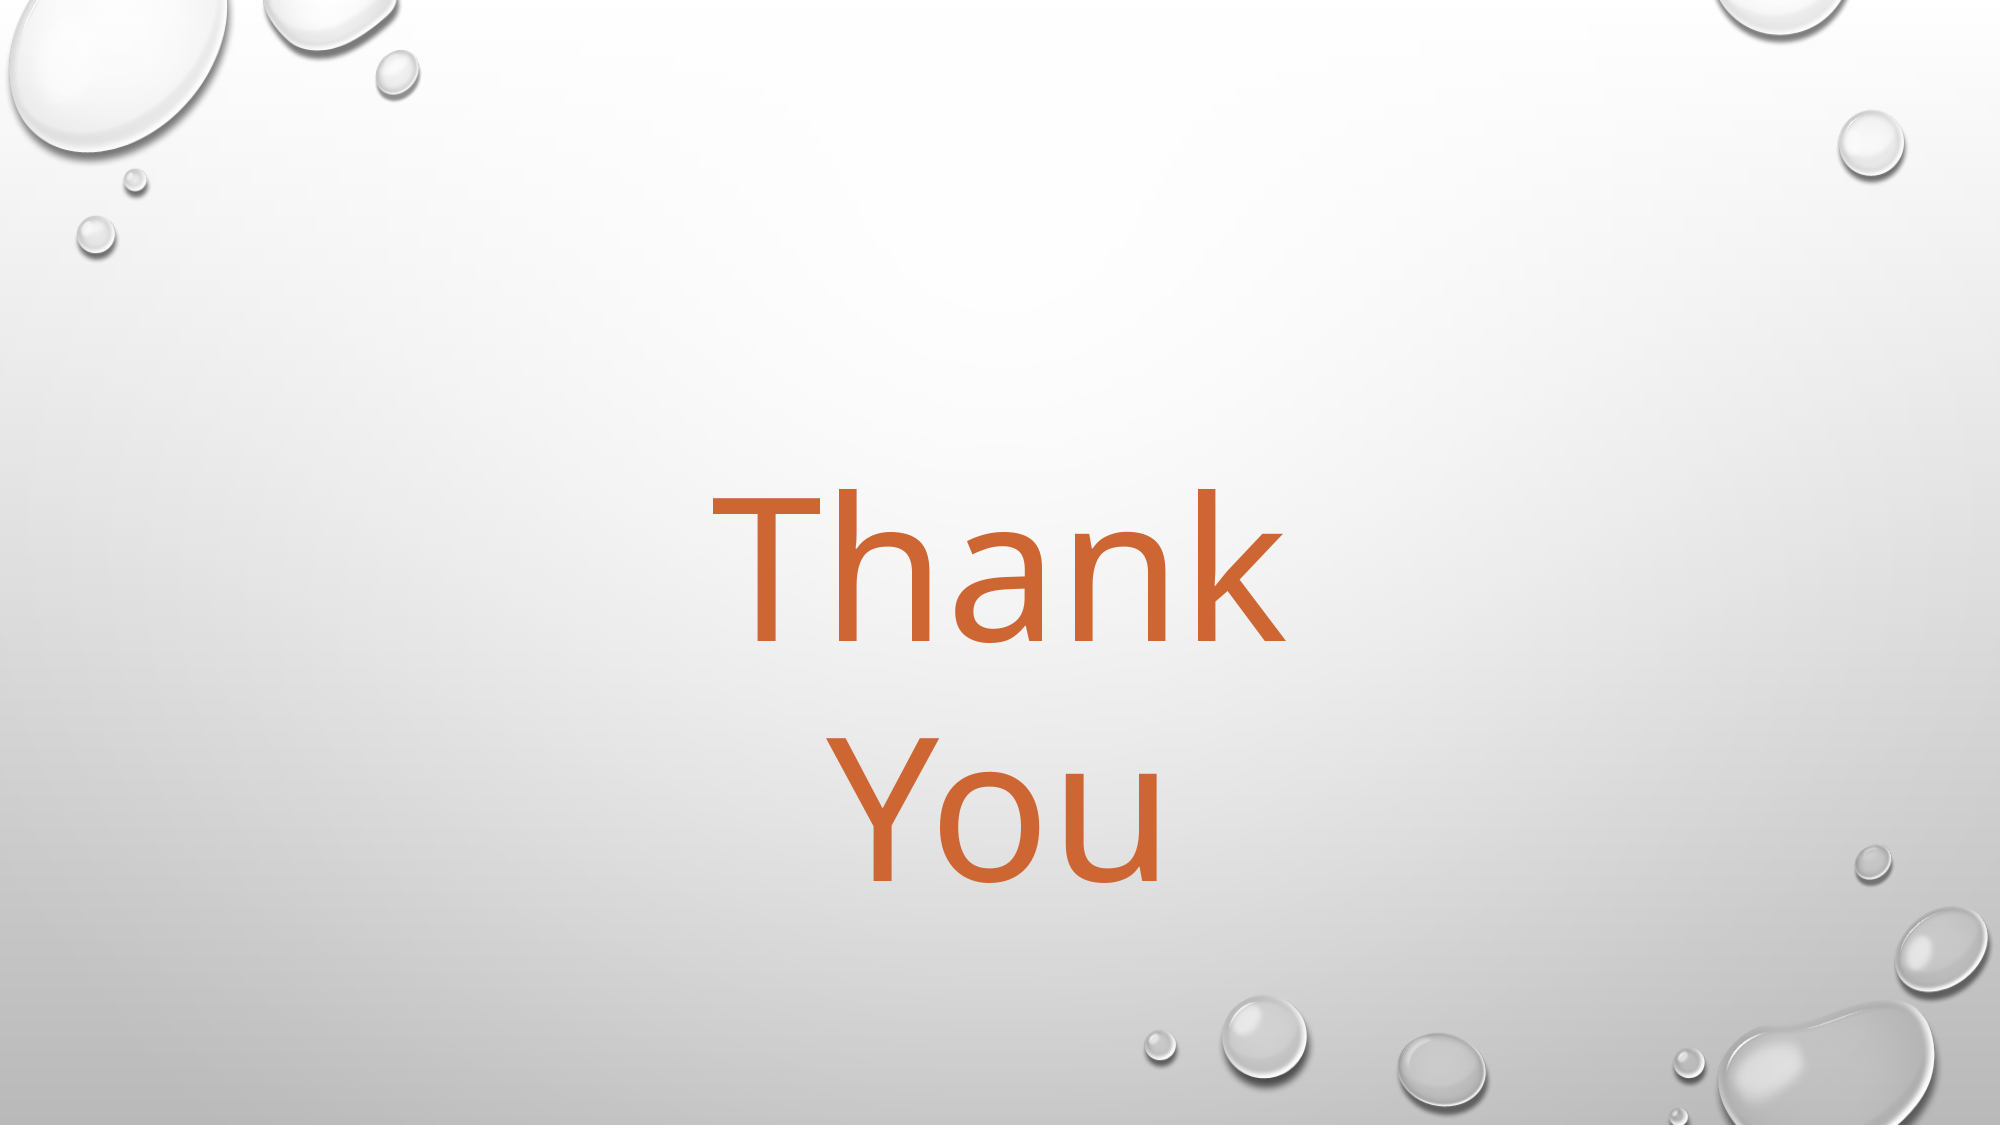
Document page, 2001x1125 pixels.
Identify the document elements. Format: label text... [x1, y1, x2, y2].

picture [0, 0, 2000, 1125]
text_box Thank You [523, 433, 1477, 929]
